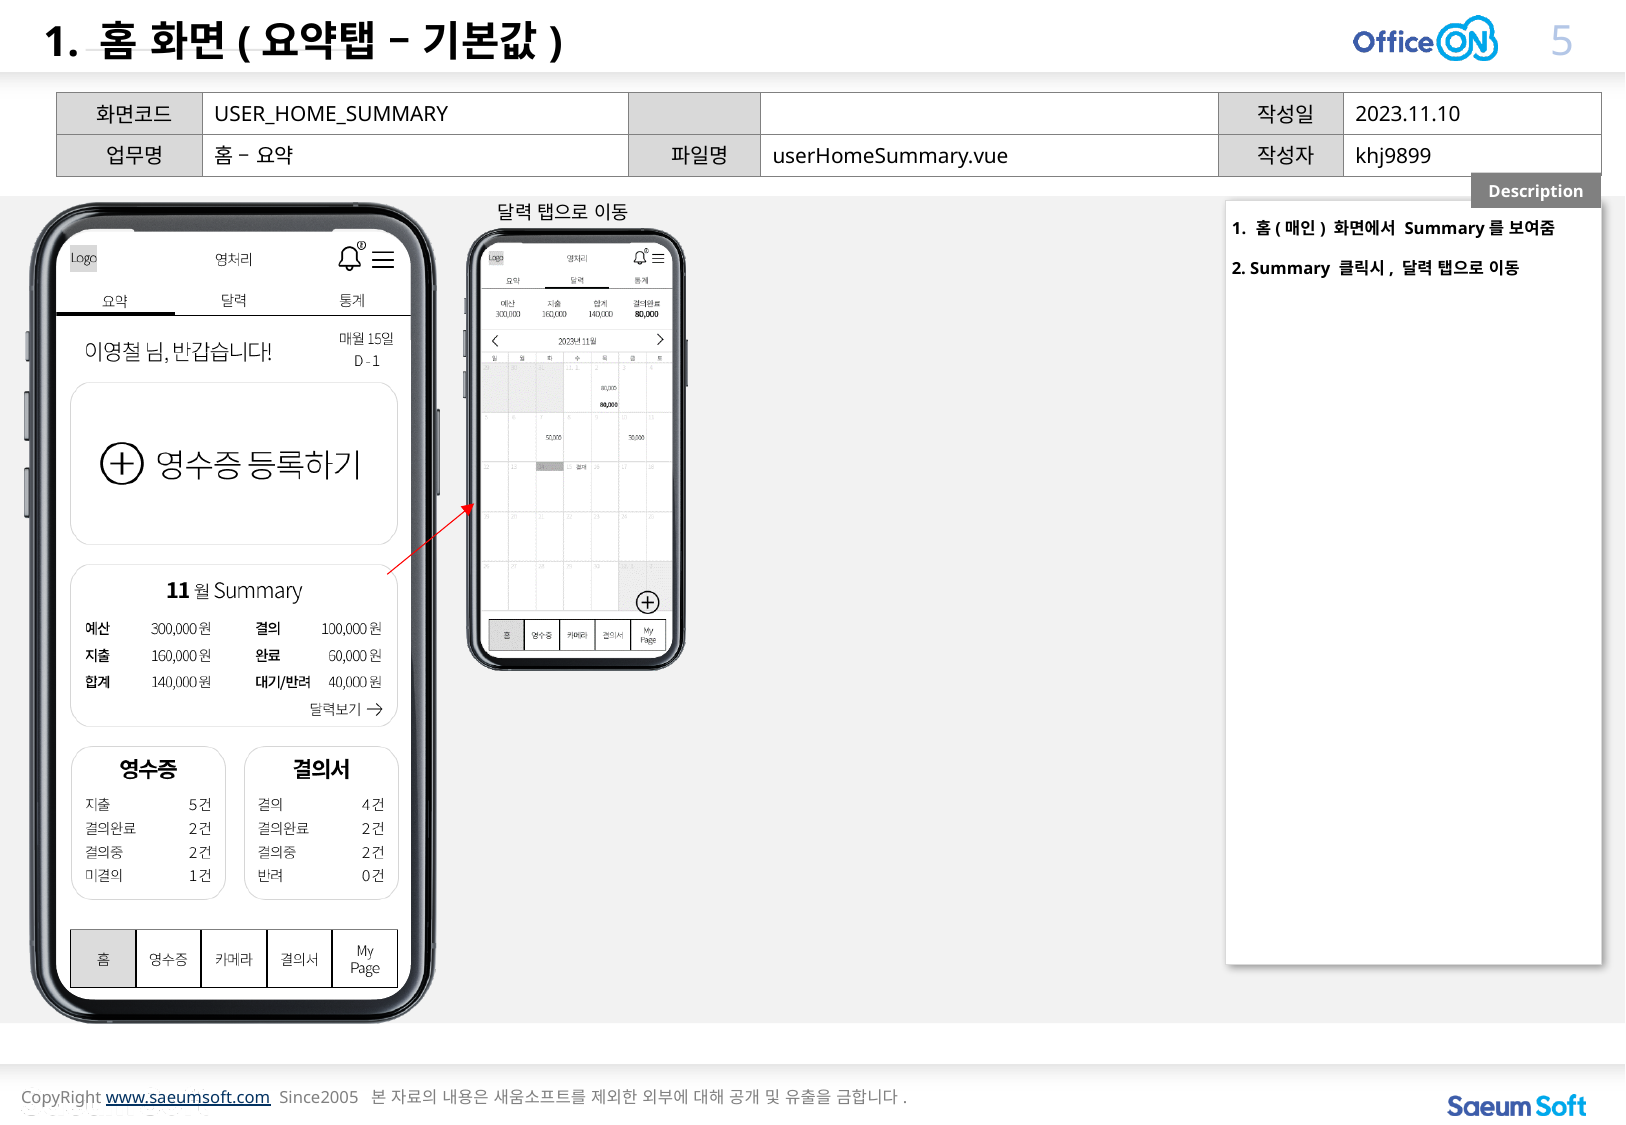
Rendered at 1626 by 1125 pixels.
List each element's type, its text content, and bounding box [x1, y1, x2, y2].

picture [0, 1052, 1625, 1120]
text_box 홈(매인) 화면에서 Summary를 보여줌 Summary 클릭시, 달력 탭으로 이동 [1225, 200, 1602, 965]
table_header 2023.11.10 [1344, 93, 1601, 134]
table_header [629, 93, 760, 134]
picture [0, 15, 1625, 114]
table_header [761, 93, 1218, 134]
picture [1574, 1105, 1580, 1116]
table_cell khj9899 [1344, 135, 1601, 176]
picture [463, 228, 688, 671]
table_cell 파일명 [629, 135, 760, 176]
text_box 달력 탭으로 이동 [482, 193, 708, 232]
table_header USER_HOME_SUMMARY [203, 93, 628, 134]
text_box Description [1471, 172, 1601, 208]
table_cell userHomeSummary.vue [761, 135, 1218, 176]
table_cell 작성자 [1219, 135, 1343, 176]
table_cell 홈 – 요약 [203, 135, 628, 176]
text_box 1. 홈 화면(요약탭 – 기본값) [28, 7, 728, 73]
picture [1483, 15, 1498, 40]
table_cell 업무명 [57, 135, 202, 176]
picture [1565, 1105, 1569, 1116]
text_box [387, 503, 475, 575]
table_header 화면코드 [57, 93, 202, 134]
picture [1556, 1105, 1562, 1112]
table_header 작성일 [1219, 93, 1343, 134]
picture [24, 202, 440, 1024]
